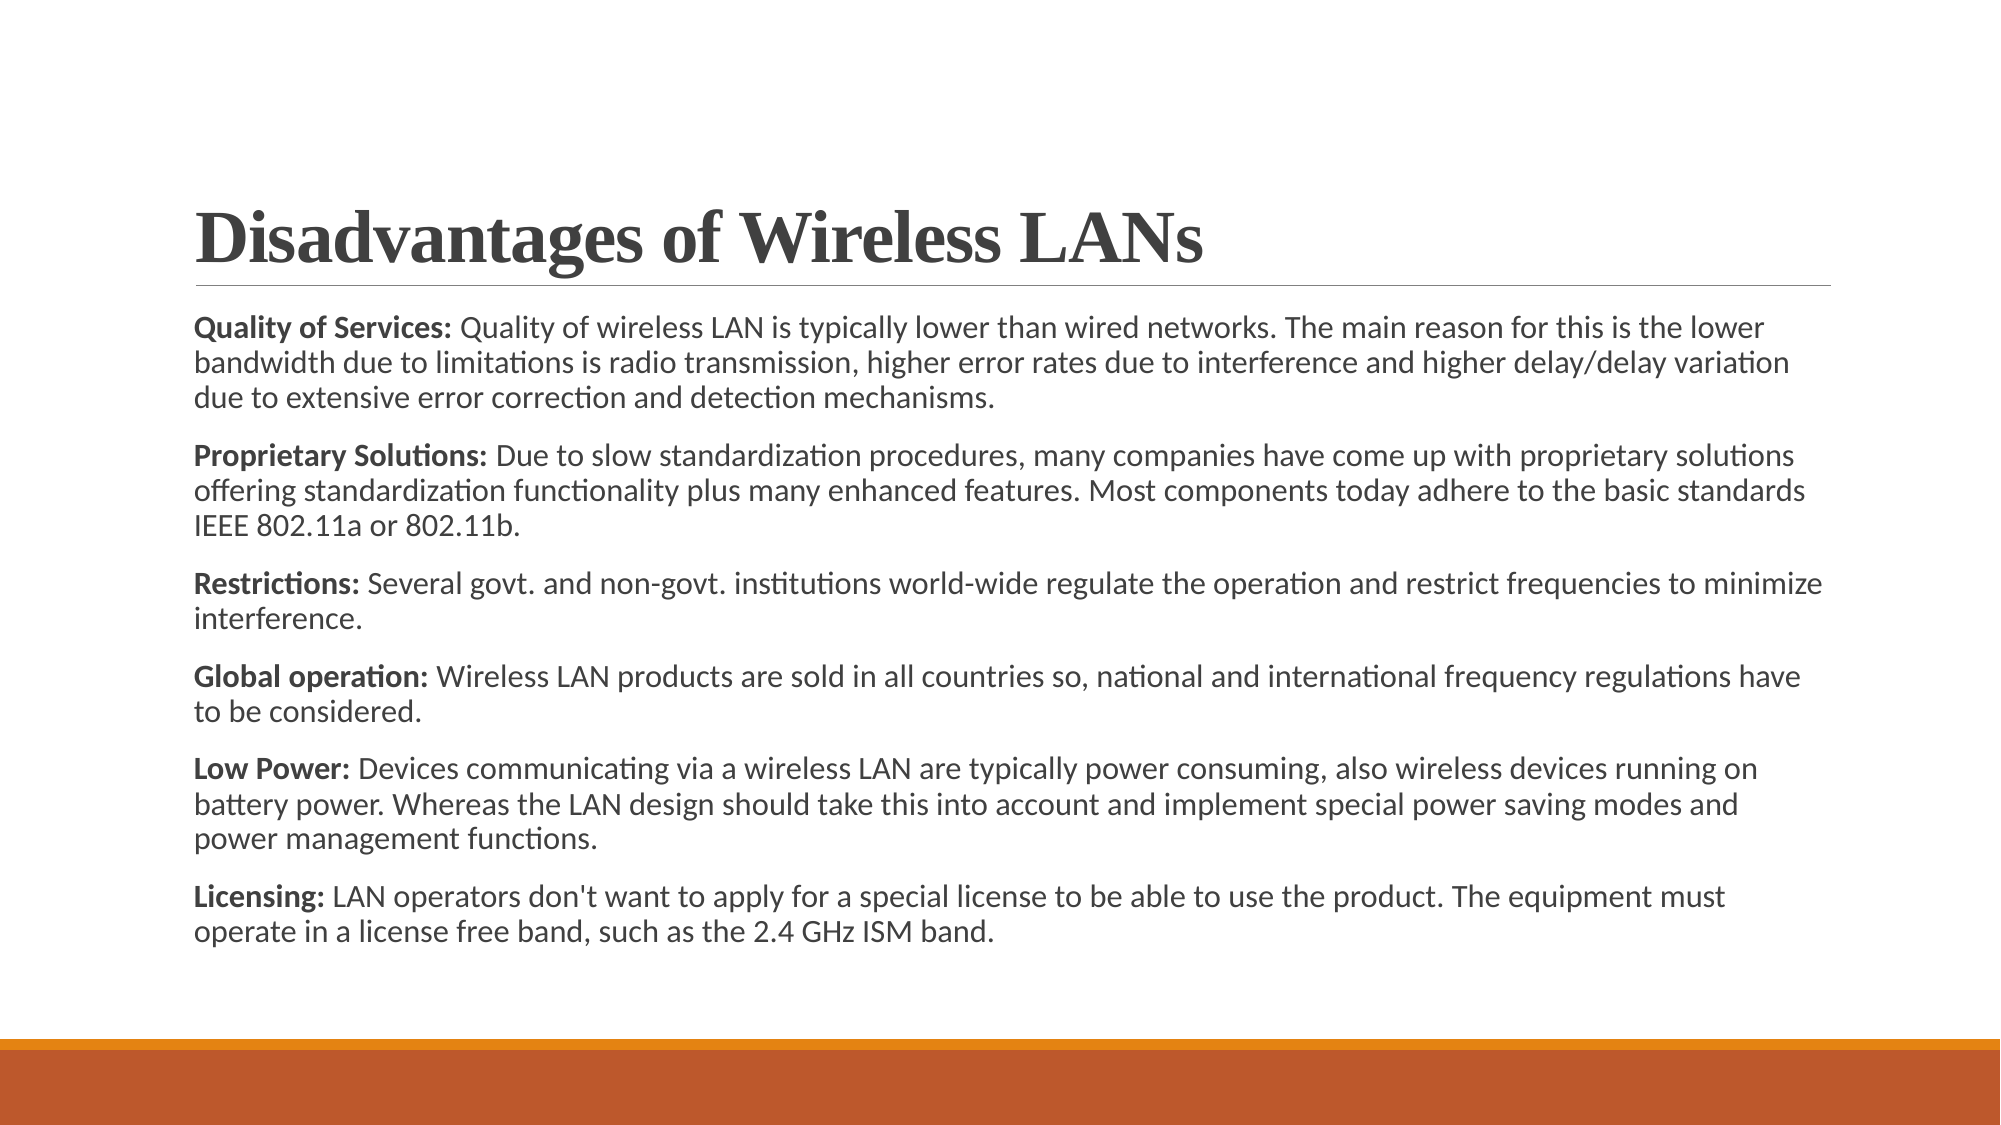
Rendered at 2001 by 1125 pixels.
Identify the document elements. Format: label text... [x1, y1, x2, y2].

list Quality of Services: Quality of wireless LAN is typically lower than wired networks. The main reason for this is the lower bandwidth due to limitations is radio transmission, higher error rates due to interference and higher delay/delay variation due to extensive error correction and detection mechanisms. Proprietary Solutions: Due to slow standardization procedures, many companies have come up with proprietary solutions offering standardization functionality plus many enhanced features. Most components today adhere to the basic standards IEEE 802.11a or 802.11b. Restrictions: Several govt. and non-govt. institutions world-wide regulate the operation and restrict frequencies to minimize interference. Global operation: Wireless LAN products are sold in all countries so, national and international frequency regulations have to be considered. Low Power: Devices communicating via a wireless LAN are typically power consuming, also wireless devices running on battery power. Whereas the LAN design should take this into account and implement special power saving modes and power management functions. Licensing: LAN operators don't want to apply for a special license to be able to use the product. The equipment must operate in a license free band, such as the 2.4 GHz ISM band. [180, 302, 1830, 963]
title Disadvantages of Wireless LANs [180, 47, 1830, 285]
